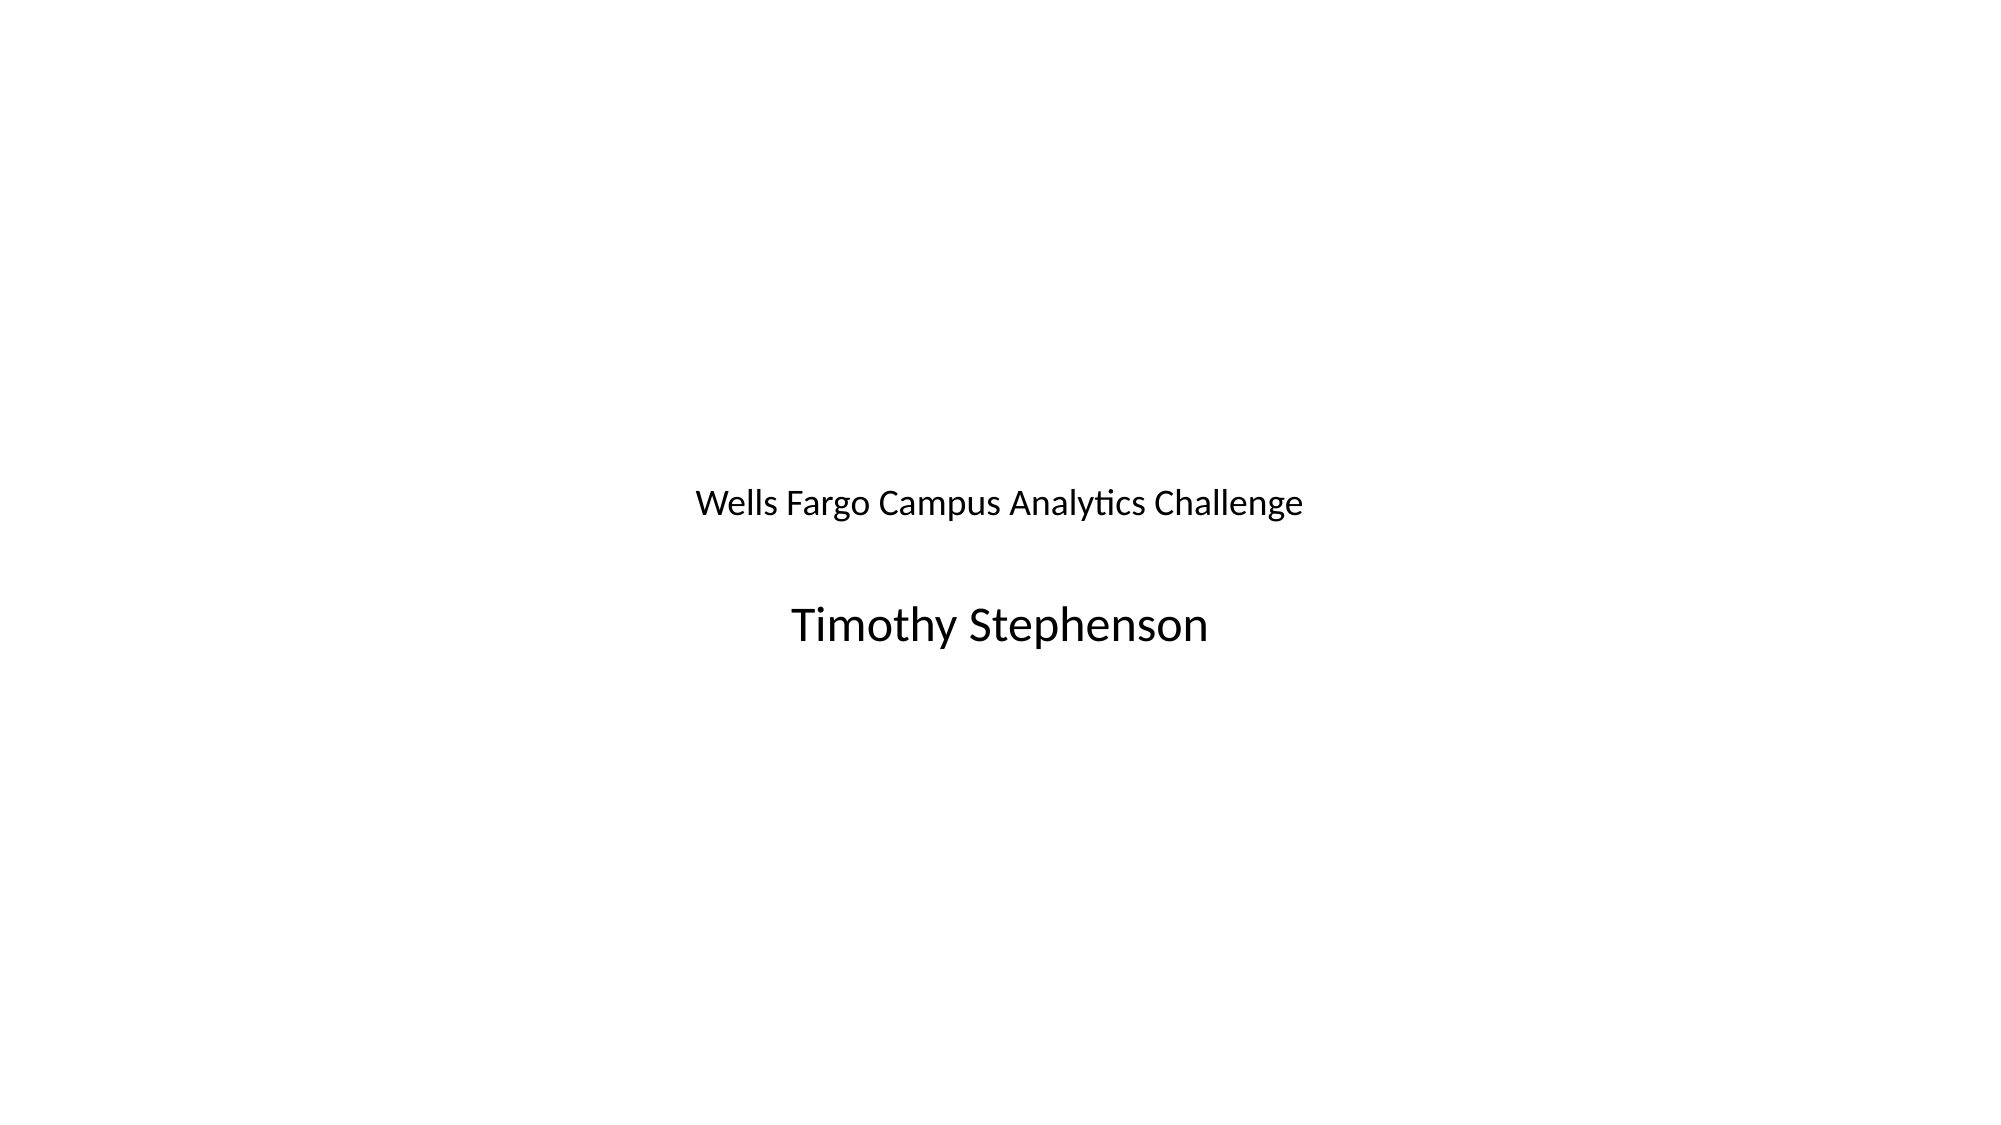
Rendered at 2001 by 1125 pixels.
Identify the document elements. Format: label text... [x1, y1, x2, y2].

title Wells Fargo Campus Analytics Challenge [249, 184, 1750, 576]
subtitle Timothy Stephenson [249, 590, 1750, 863]
